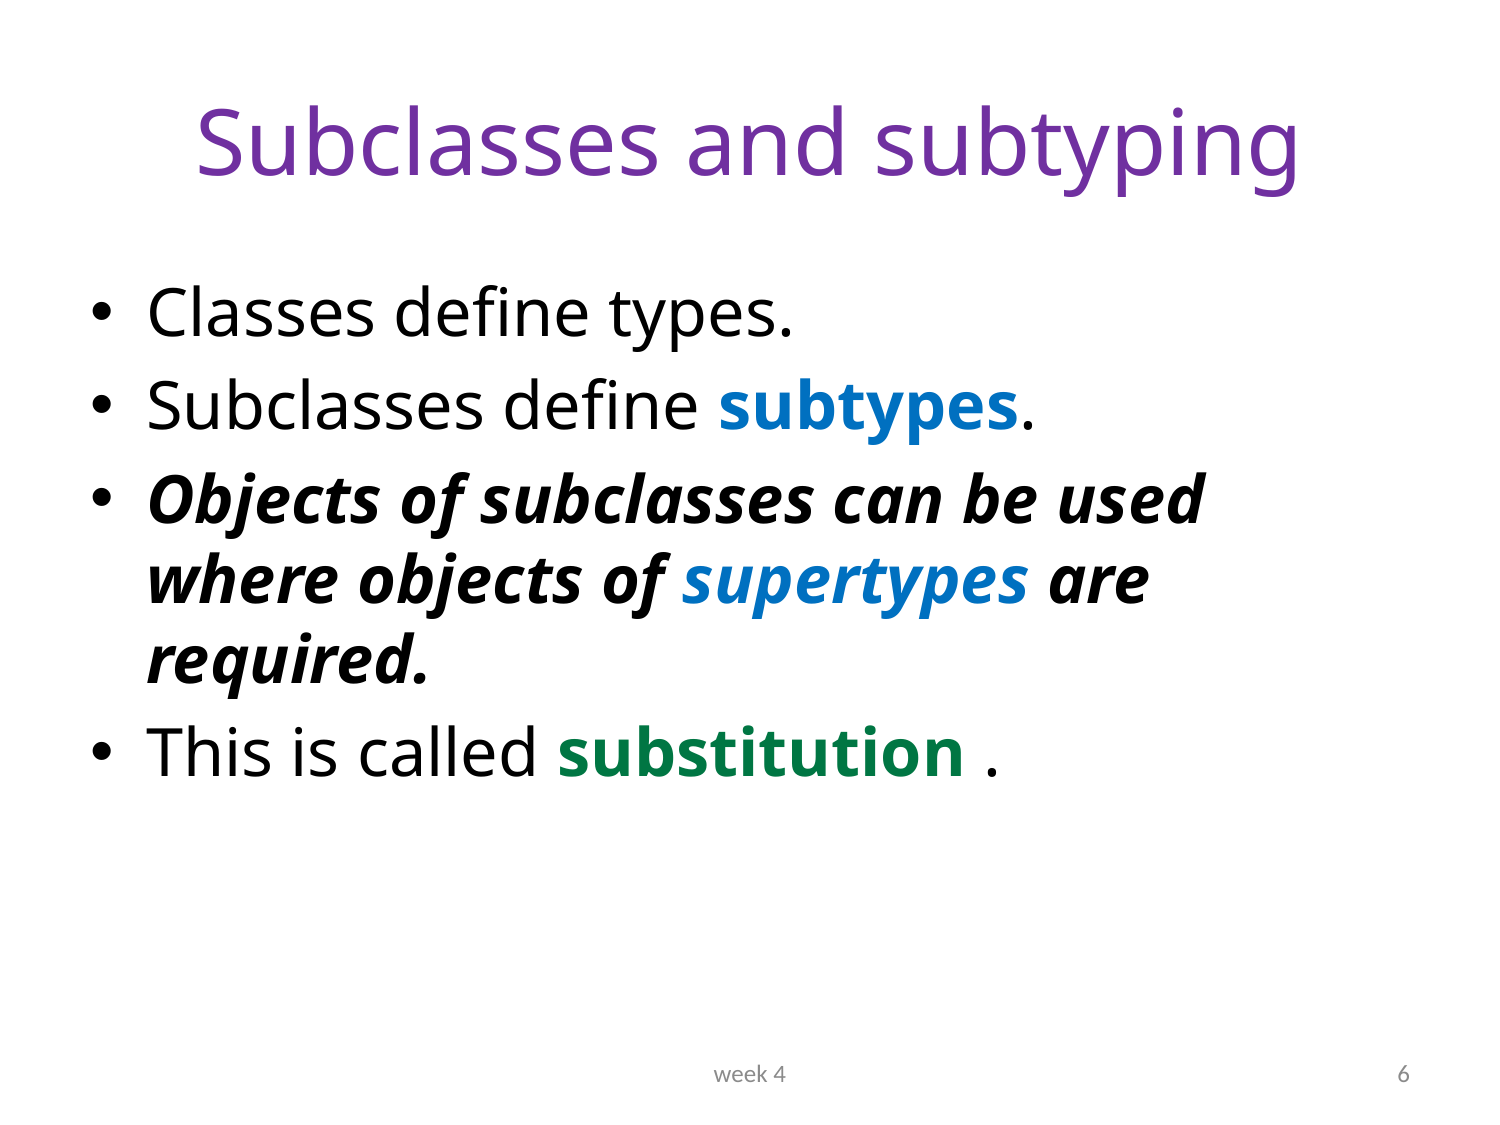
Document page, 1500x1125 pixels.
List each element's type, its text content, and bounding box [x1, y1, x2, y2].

title Subclasses and subtyping [74, 44, 1426, 233]
slide_number 6 [1074, 1042, 1425, 1103]
list Classes define types. Subclasses define subtypes. Objects of subclasses can be used where objects of supertypes are required. This is called substitution . [74, 262, 1426, 1006]
footer week 4 [512, 1042, 988, 1103]
